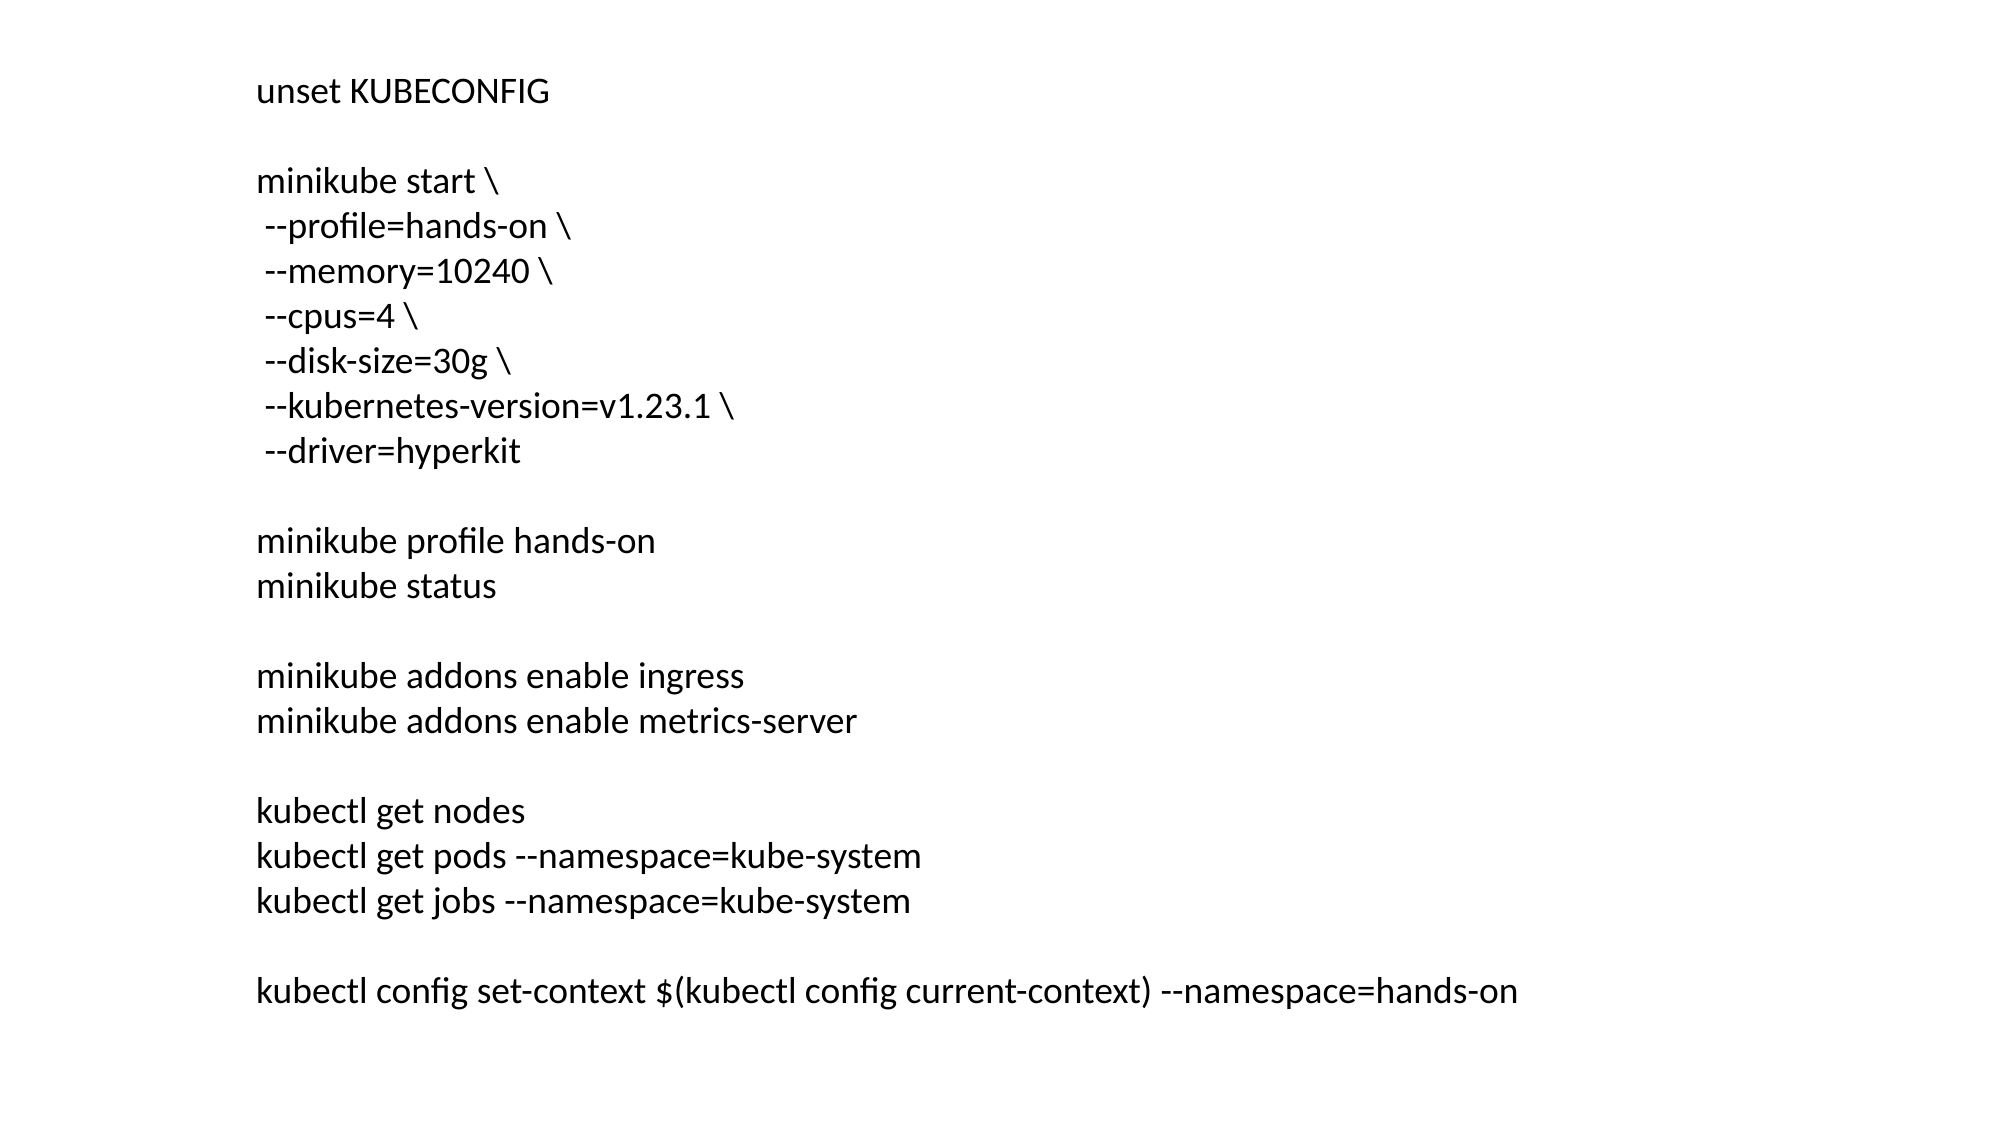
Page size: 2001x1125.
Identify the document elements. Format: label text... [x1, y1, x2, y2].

text_box unset KUBECONFIG minikube start \ --profile=hands-on \ --memory=10240 \ --cpus=4 \ --disk-size=30g \ --kubernetes-version=v1.23.1 \ --driver=hyperkit minikube profile hands-on minikube status minikube addons enable ingress minikube addons enable metrics-server kubectl get nodes kubectl get pods --namespace=kube-system kubectl get jobs --namespace=kube-system kubectl config set-context $(kubectl config current-context) --namespace=hands-on [241, 59, 1652, 1019]
